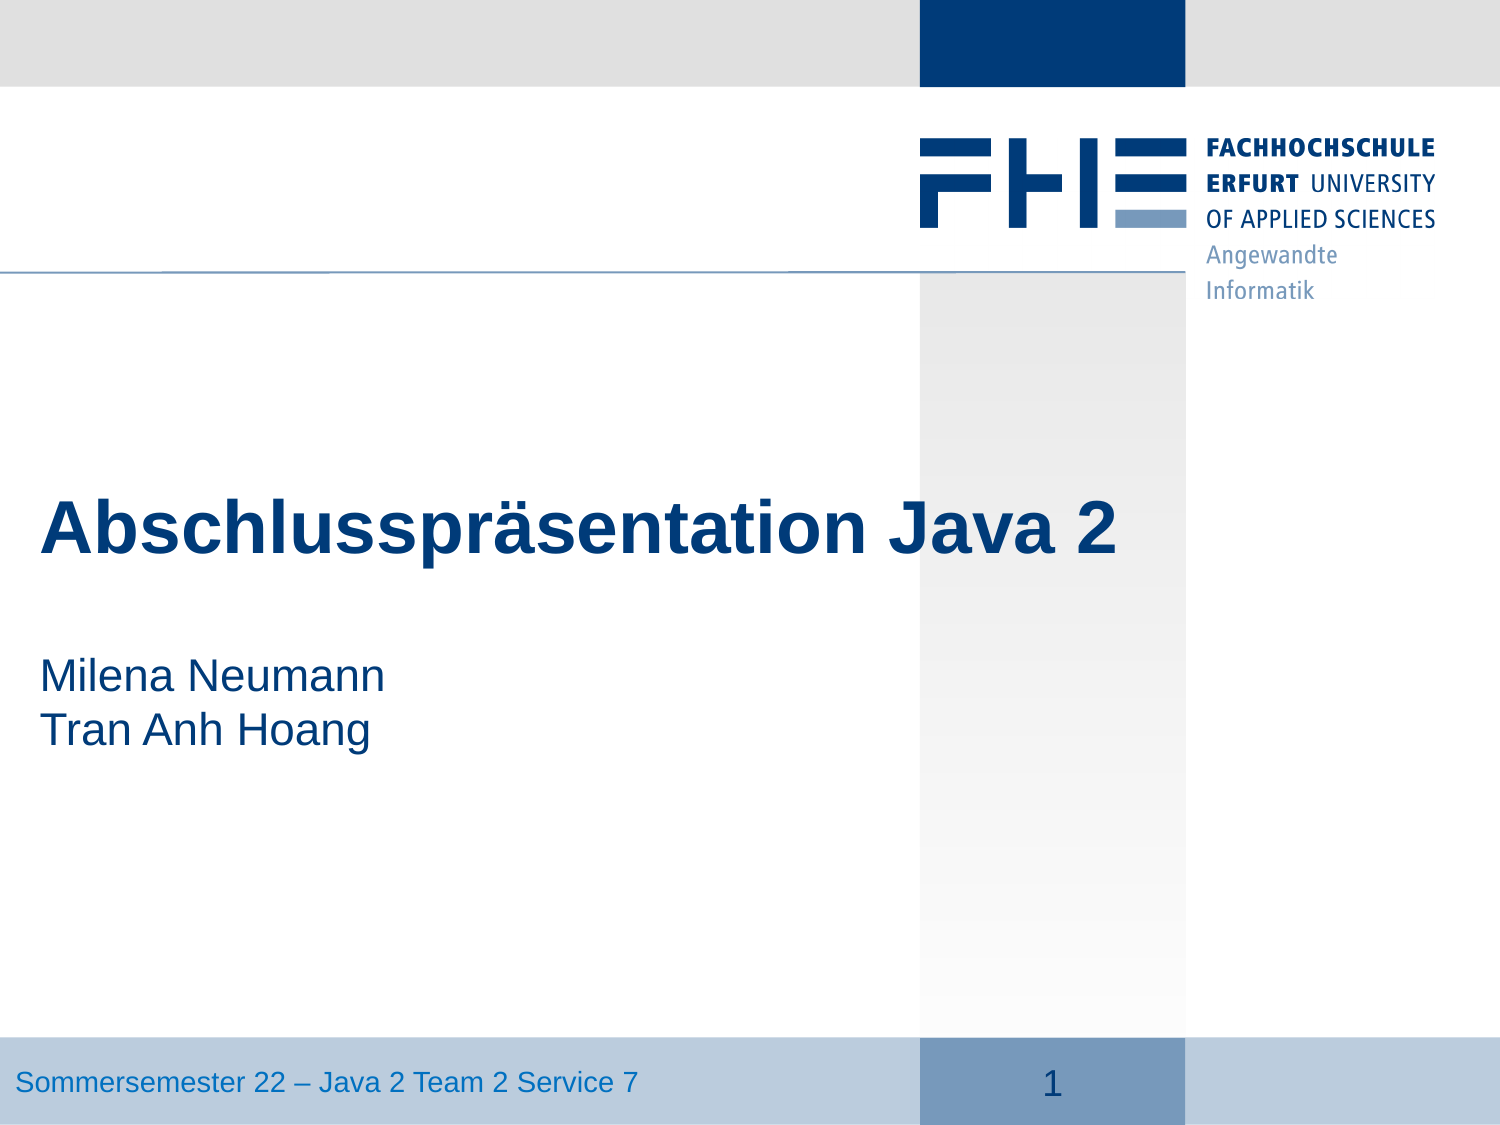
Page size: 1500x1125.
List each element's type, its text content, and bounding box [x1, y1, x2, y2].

picture [920, 138, 1435, 299]
title Abschlusspräsentation Java 2 [24, 385, 1500, 662]
subtitle Milena Neumann Tran Anh Hoang [24, 582, 1442, 805]
